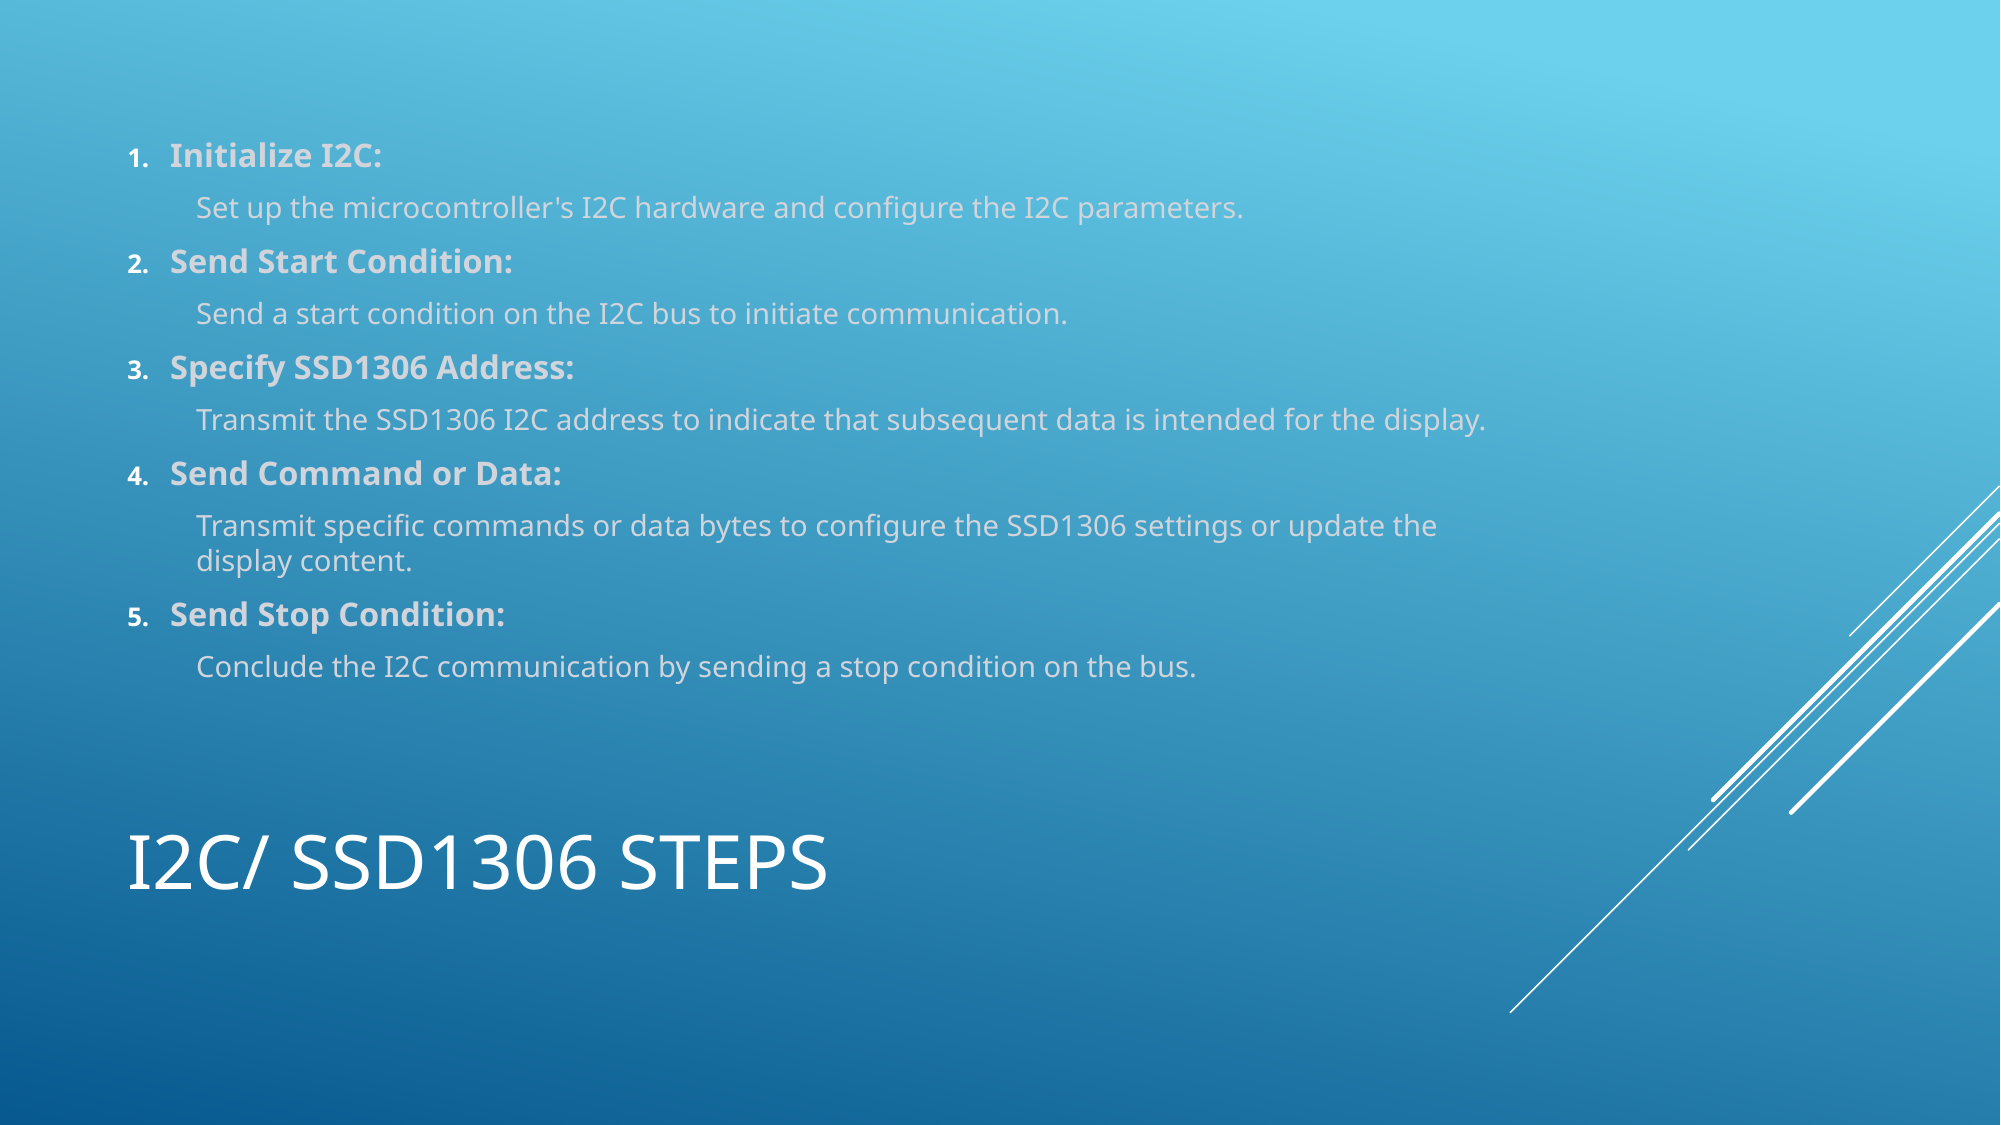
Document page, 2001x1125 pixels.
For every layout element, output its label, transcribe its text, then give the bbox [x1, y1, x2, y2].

title I2C/ SSD1306 Steps [112, 736, 1513, 984]
list Initialize I2C: Set up the microcontroller's I2C hardware and configure the I2C parameters. Send Start Condition: Send a start condition on the I2C bus to initiate communication. Specify SSD1306 Address: Transmit the SSD1306 I2C address to indicate that subsequent data is intended for the display. Send Command or Data: Transmit specific commands or data bytes to configure the SSD1306 settings or update the display content. Send Stop Condition: Conclude the I2C communication by sending a stop condition on the bus. [112, 112, 1513, 706]
